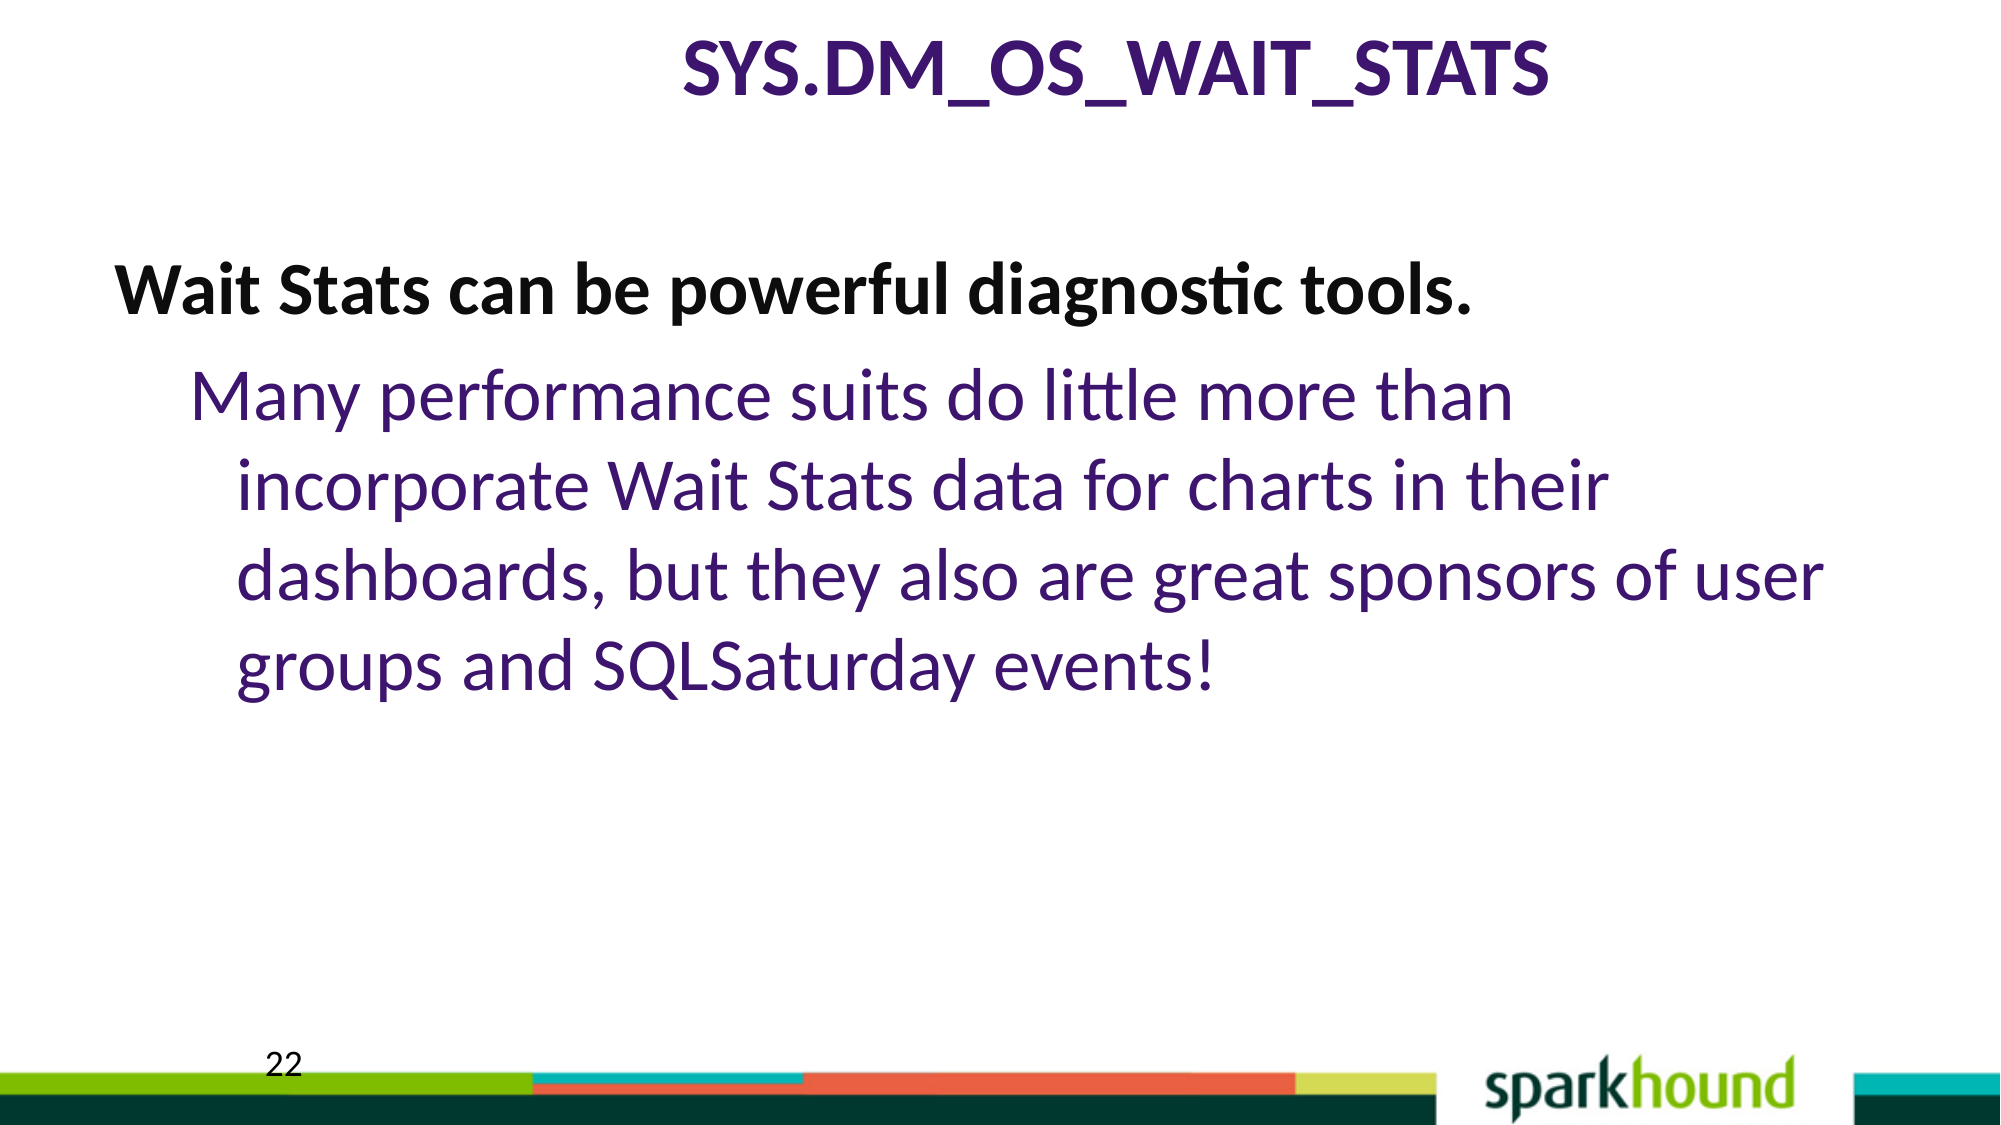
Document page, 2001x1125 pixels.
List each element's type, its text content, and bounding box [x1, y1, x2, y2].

picture [0, 1051, 2000, 1125]
slide_number 22 [249, 1031, 337, 1092]
list Wait Stats can be powerful diagnostic tools. Many performance suits do little more than incorporate Wait Stats data for charts in their dashboards, but they also are great sponsors of user groups and SQLSaturday events! [99, 137, 1900, 938]
title sys.dm_os_wait_stats [316, 0, 1917, 125]
